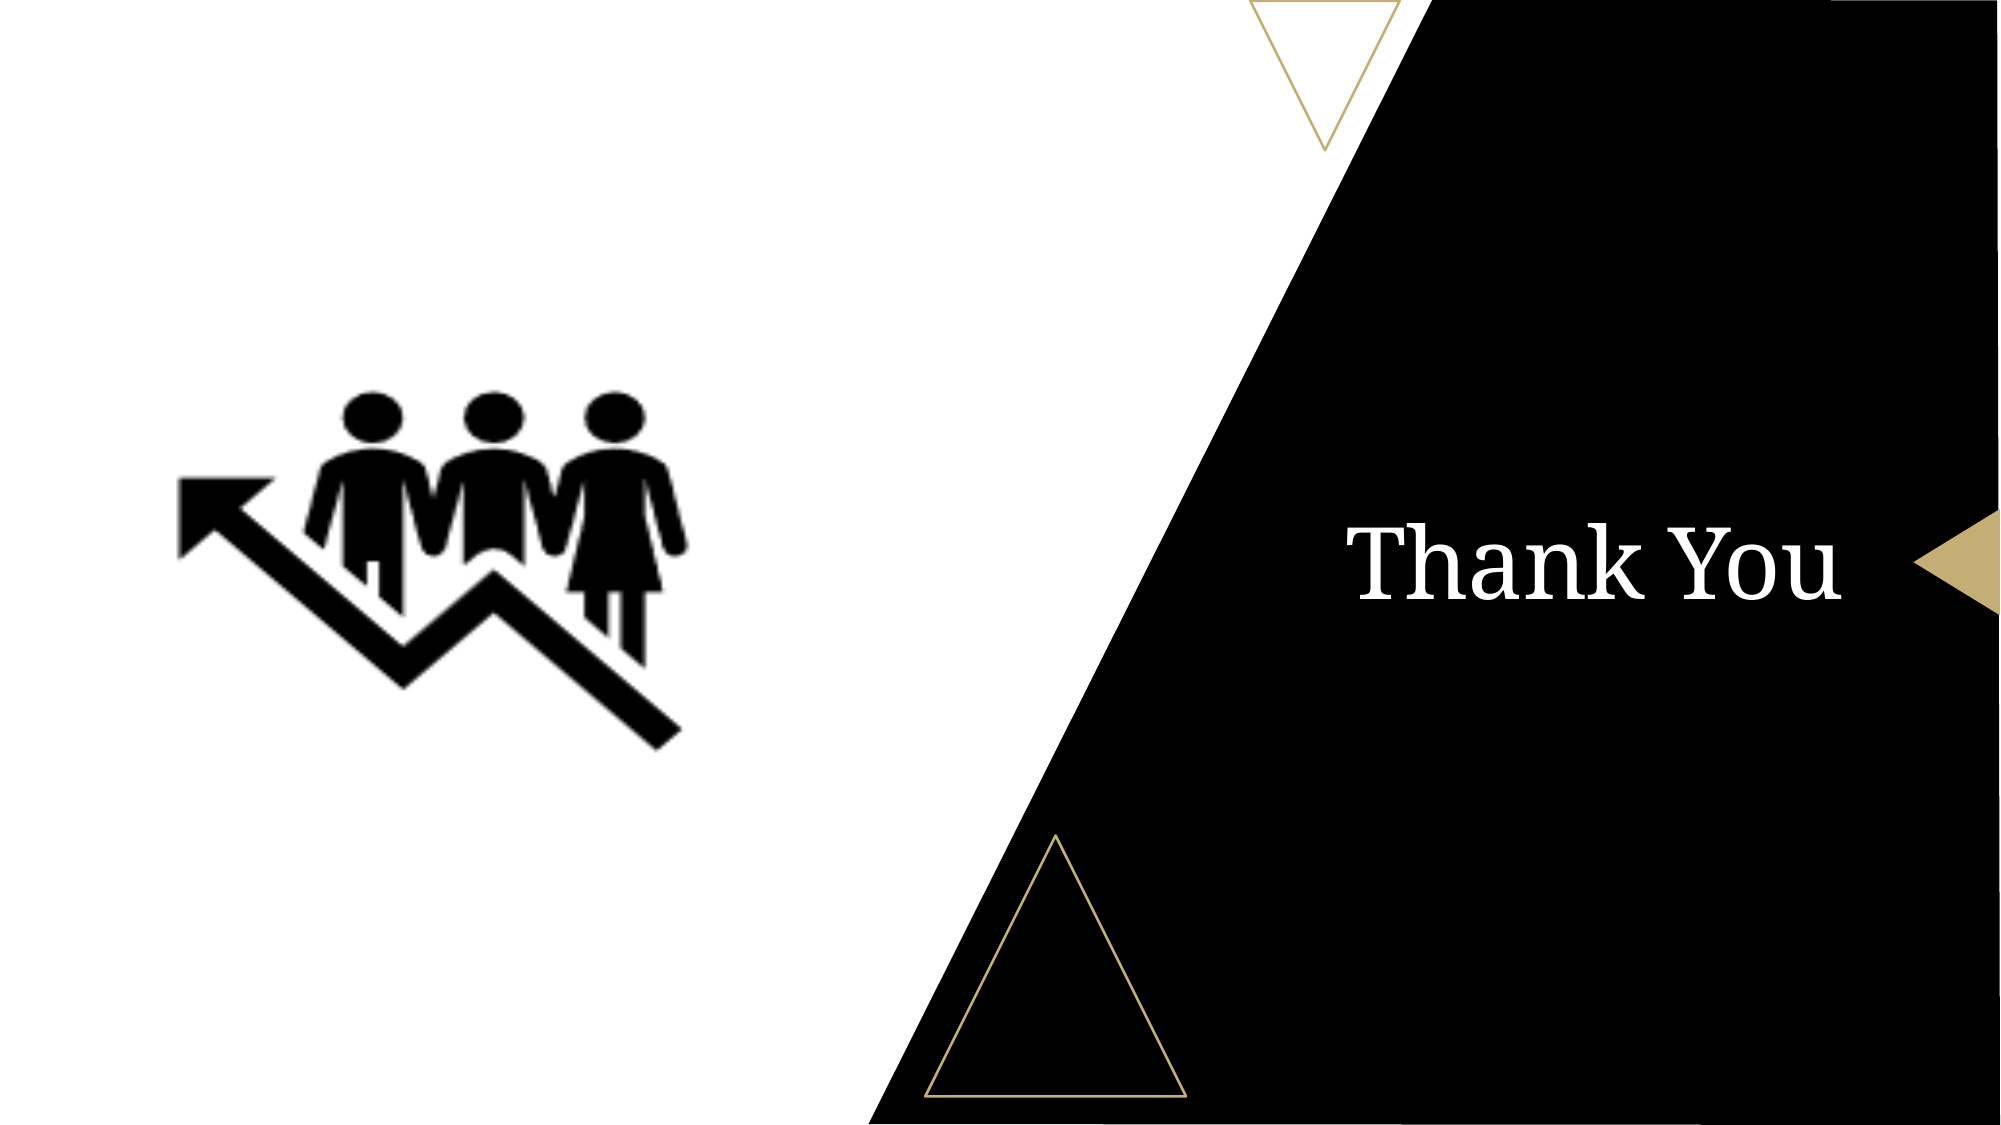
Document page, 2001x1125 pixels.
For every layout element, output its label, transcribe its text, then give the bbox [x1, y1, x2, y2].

title Thank You [1275, 320, 1914, 814]
picture [143, 315, 725, 810]
